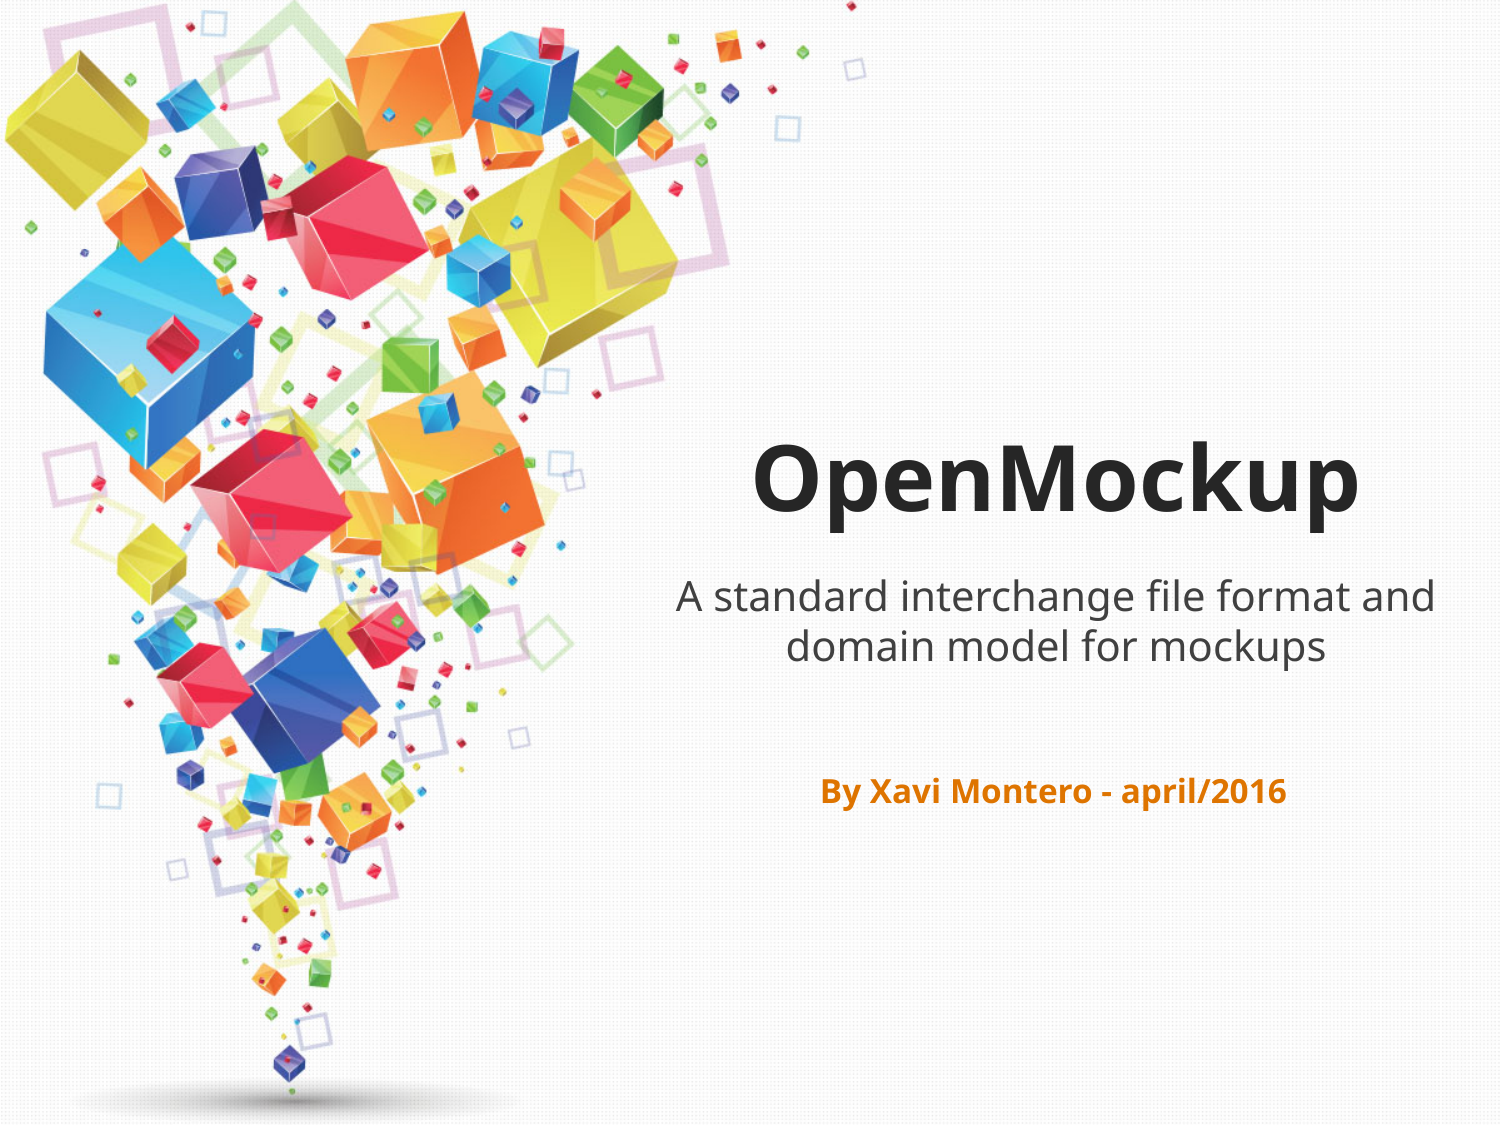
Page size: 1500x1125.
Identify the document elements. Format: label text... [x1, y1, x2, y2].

text_box By Xavi Montero - april/2016 [647, 763, 1460, 839]
title OpenMockup [637, 387, 1475, 563]
subtitle A standard interchange file format and domain model for mockups [650, 562, 1463, 713]
picture [0, 0, 1500, 1125]
